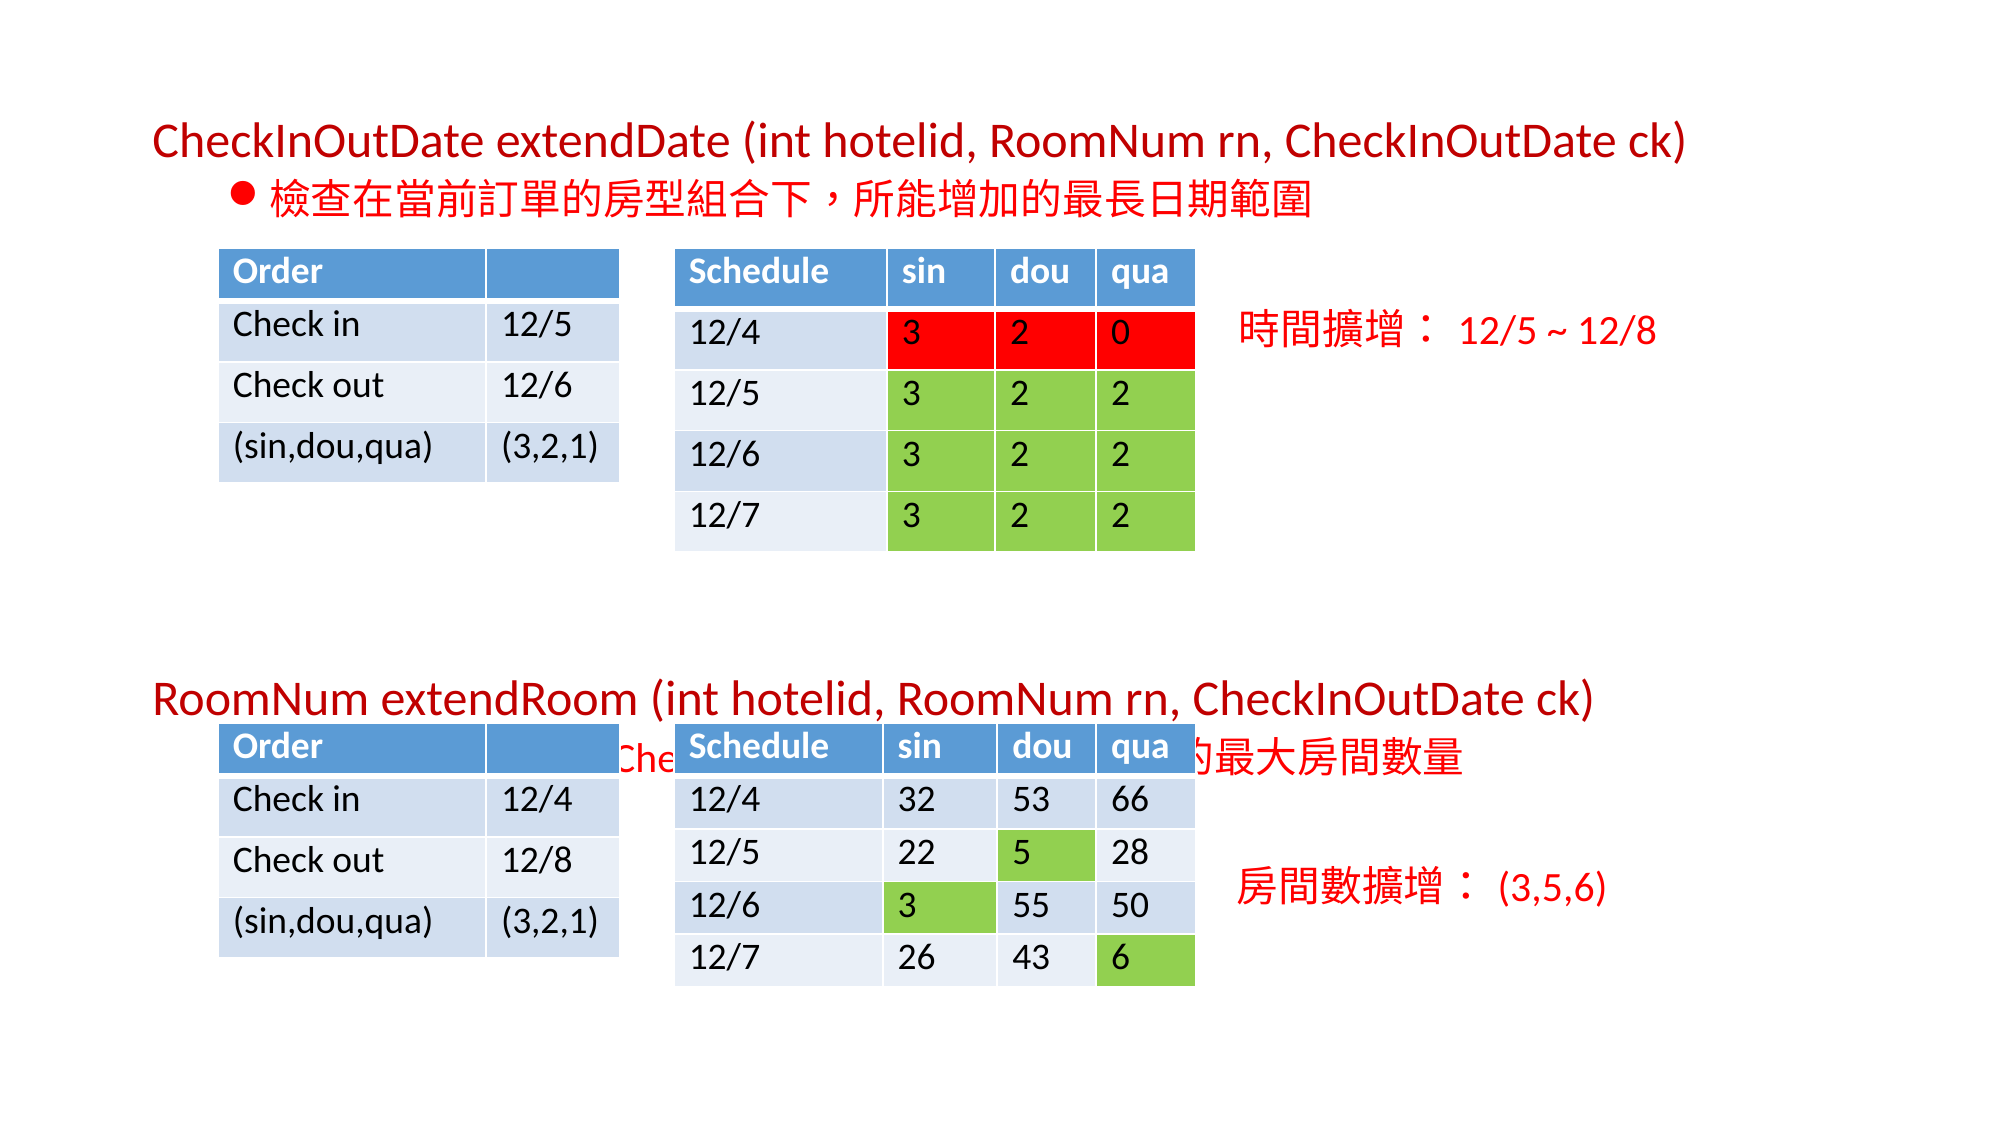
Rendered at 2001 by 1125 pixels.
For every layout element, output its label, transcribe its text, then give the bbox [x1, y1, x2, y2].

table_cell 2 [1097, 371, 1195, 430]
table_cell 53 [998, 779, 1095, 828]
table_cell 12/5 [675, 371, 886, 430]
table_header Schedule [675, 249, 886, 306]
table_cell 3 [888, 492, 994, 551]
table_cell (3,2,1) [487, 423, 619, 482]
table_cell 3 [888, 312, 994, 369]
table_cell Check in [219, 779, 485, 836]
table_cell 43 [998, 935, 1095, 986]
table_cell 12/4 [675, 312, 886, 369]
table_cell 12/6 [675, 431, 886, 491]
table_cell 12/6 [675, 882, 882, 933]
table_cell 3 [888, 431, 994, 491]
list CheckInOutDate extendDate (int hotelid, RoomNum rn, CheckInOutDate ck) 檢查在當前訂單的房型組合下，所能增加的最長日期範圍 時間擴增：12/5 ~ 12/8 RoomNum extendRoom (int hotelid, RoomNum rn, CheckInOutDate ck) 檢查在當前訂單的Check-in-out範圍內，所能擴增的最大房間數量 房間數擴增：(3,5,6) [137, 106, 1863, 1014]
table_cell Check out [219, 363, 485, 422]
table_cell 2 [996, 492, 1095, 551]
table_cell 32 [884, 779, 996, 828]
table_cell (3,2,1) [487, 898, 619, 957]
table_header [487, 249, 619, 298]
table_cell 22 [884, 830, 996, 881]
table_cell 26 [884, 935, 996, 986]
table_header Schedule [675, 724, 882, 773]
table_header dou [998, 724, 1095, 773]
table_header qua [1097, 249, 1195, 306]
table_cell 12/7 [675, 492, 886, 551]
table_cell 12/4 [487, 779, 619, 836]
table_cell 12/4 [675, 779, 882, 828]
table_cell 55 [998, 882, 1095, 933]
table_header [487, 724, 619, 773]
table_cell 2 [996, 371, 1095, 430]
table_cell 3 [888, 371, 994, 430]
table_header sin [888, 249, 994, 306]
table_cell 12/5 [675, 830, 882, 881]
table_cell Check in [219, 304, 485, 361]
table_cell (sin,dou,qua) [219, 898, 485, 957]
table_cell 12/8 [487, 838, 619, 897]
table_cell 2 [996, 431, 1095, 491]
table_cell 6 [1097, 935, 1195, 986]
table_cell Check out [219, 838, 485, 897]
table_cell 3 [884, 882, 996, 933]
table_cell 50 [1097, 882, 1195, 933]
table_cell 28 [1097, 830, 1195, 881]
table_cell 5 [998, 830, 1095, 881]
table_header Order [219, 724, 485, 773]
table_cell 66 [1097, 779, 1195, 828]
table_header dou [996, 249, 1095, 306]
table_cell (sin,dou,qua) [219, 423, 485, 482]
table_cell 0 [1097, 312, 1195, 369]
table_header qua [1097, 724, 1195, 773]
table_cell 12/6 [487, 363, 619, 422]
table_header Order [219, 249, 485, 298]
table_cell 12/7 [675, 935, 882, 986]
table_cell 2 [996, 312, 1095, 369]
table_cell 2 [1097, 431, 1195, 491]
table_cell 12/5 [487, 304, 619, 361]
table_cell 2 [1097, 492, 1195, 551]
table_header sin [884, 724, 996, 773]
